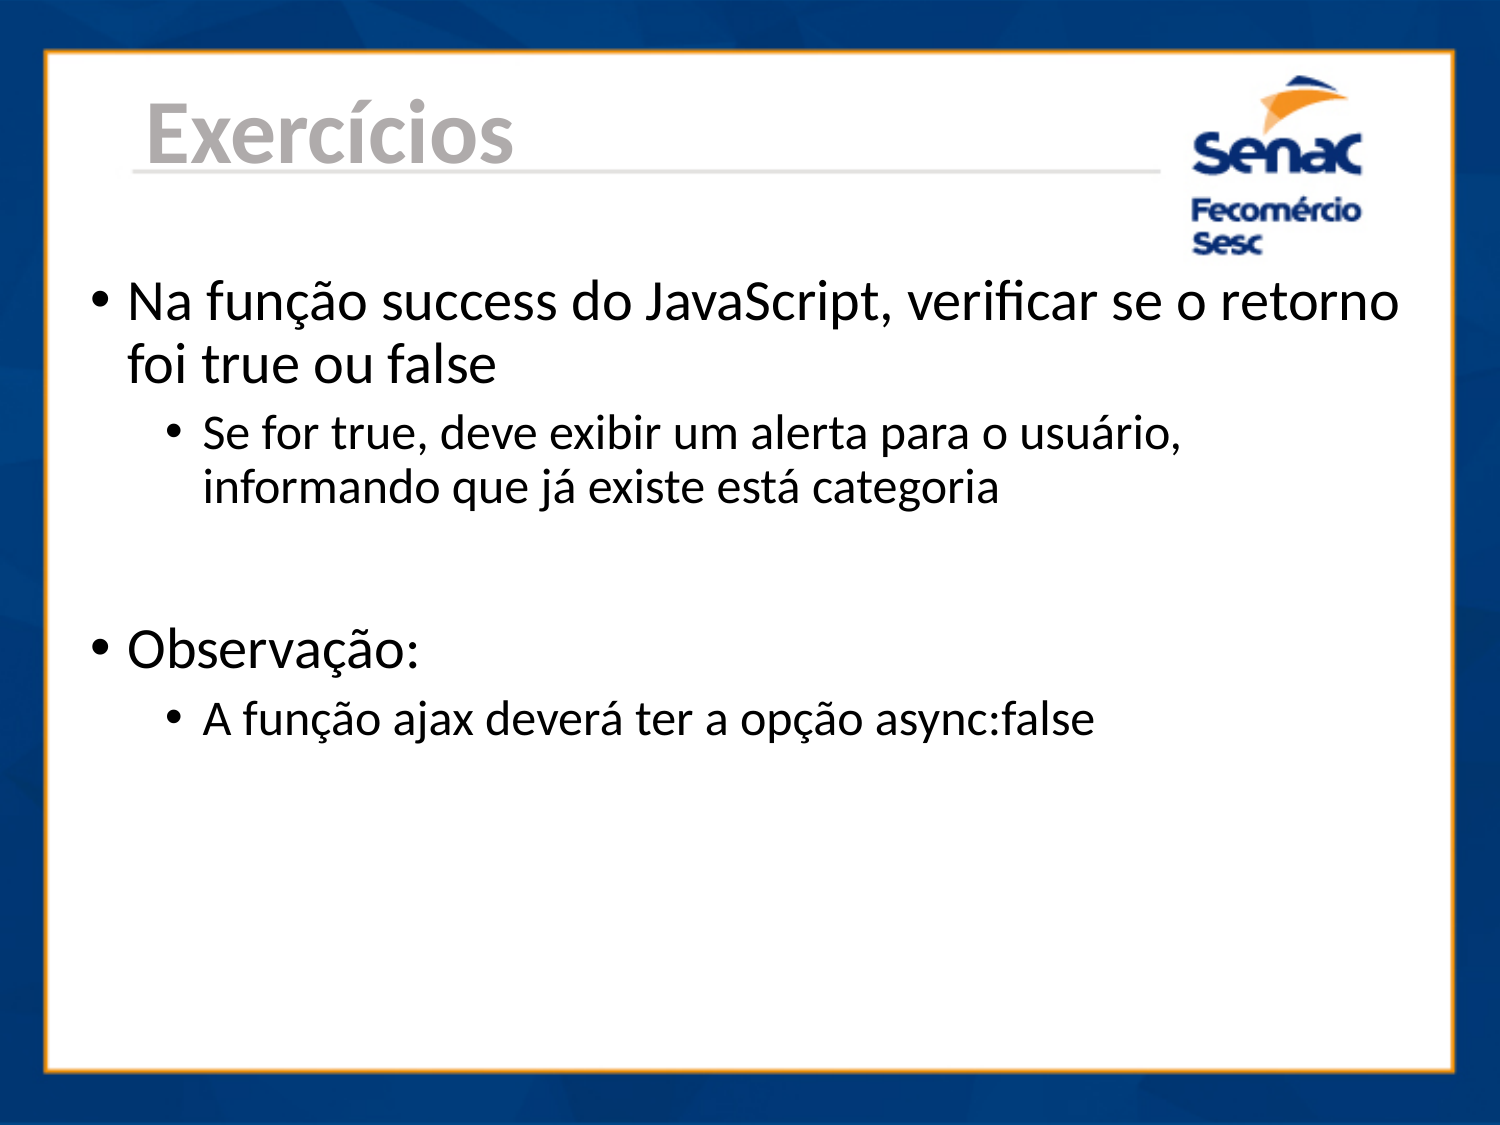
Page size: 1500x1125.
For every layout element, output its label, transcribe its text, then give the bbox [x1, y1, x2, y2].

list Na função success do JavaScript, verificar se o retorno foi true ou false Se for true, deve exibir um alerta para o usuário, informando que já existe está categoria Observação: A função ajax deverá ter a opção async:false [75, 262, 1425, 1005]
picture [0, 0, 1500, 1125]
text_box Exercícios [130, 77, 1130, 191]
